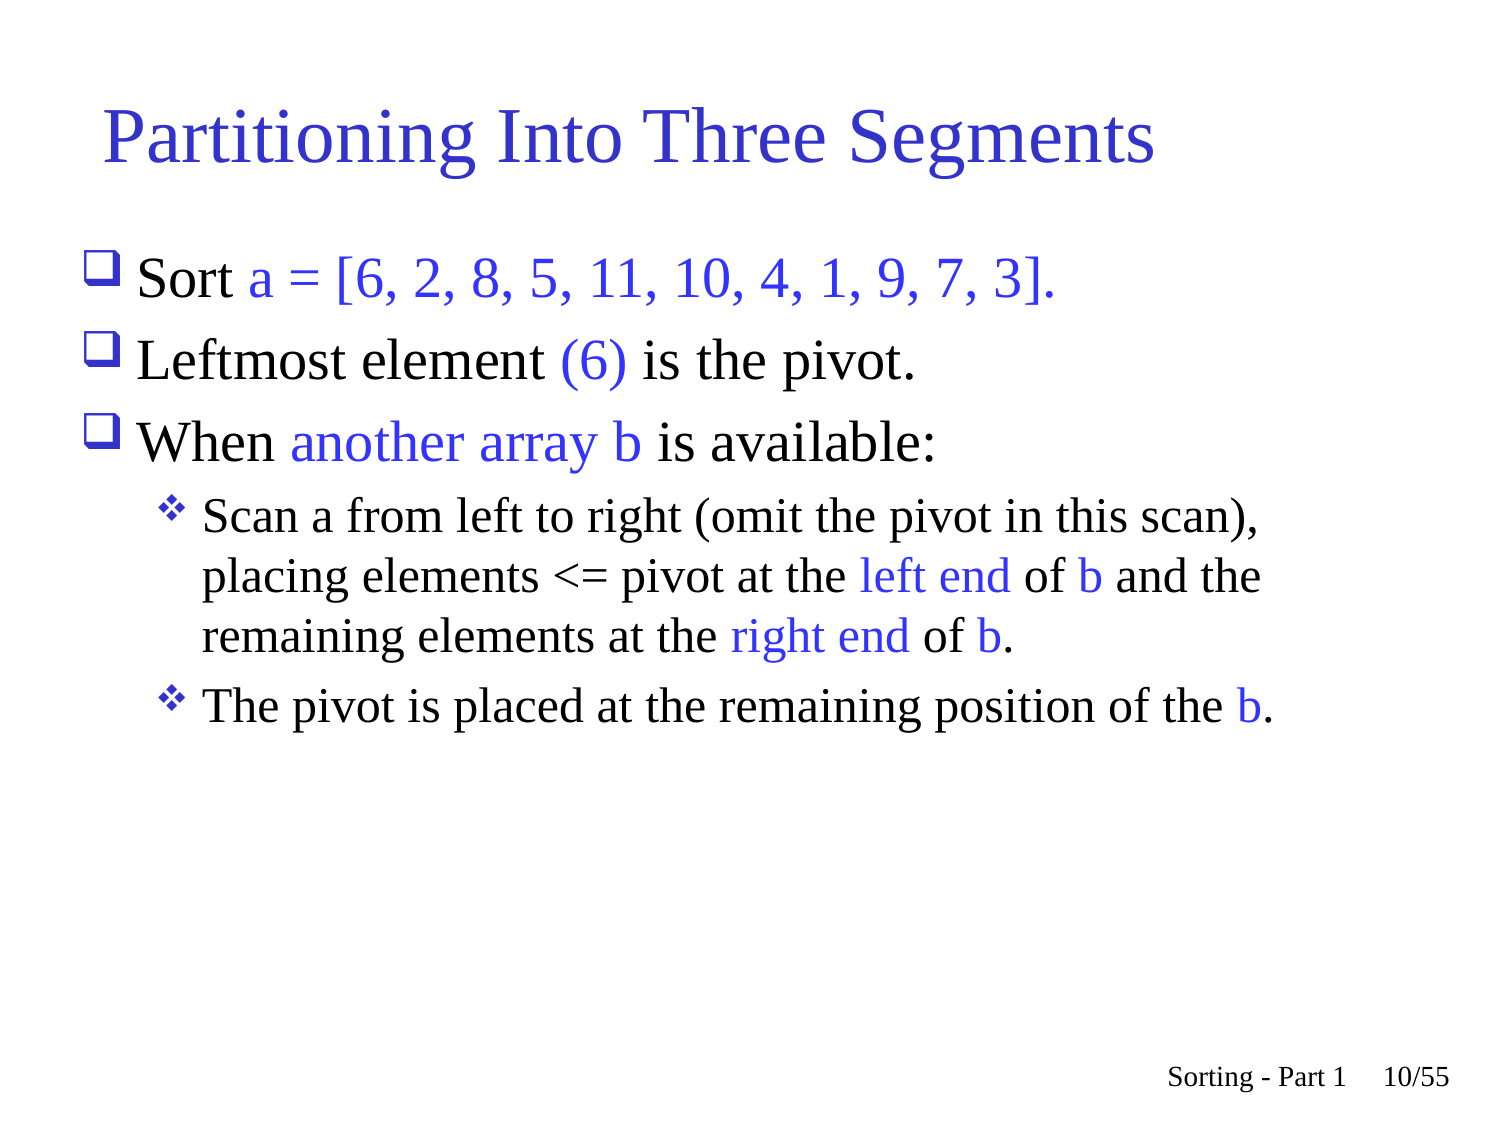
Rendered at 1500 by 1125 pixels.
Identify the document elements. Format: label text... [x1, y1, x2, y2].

list Sort a = [6, 2, 8, 5, 11, 10, 4, 1, 9, 7, 3]. Leftmost element (6) is the pivot. When another array b is available: Scan a from left to right (omit the pivot in this scan), placing elements <= pivot at the left end of b and the remaining elements at the right end of b. The pivot is placed at the remaining position of the b. [64, 231, 1424, 1000]
title Partitioning Into Three Segments [87, 37, 1363, 225]
slide_number 10/55 [1363, 1049, 1466, 1125]
footer Sorting - Part 1 [887, 1049, 1363, 1125]
